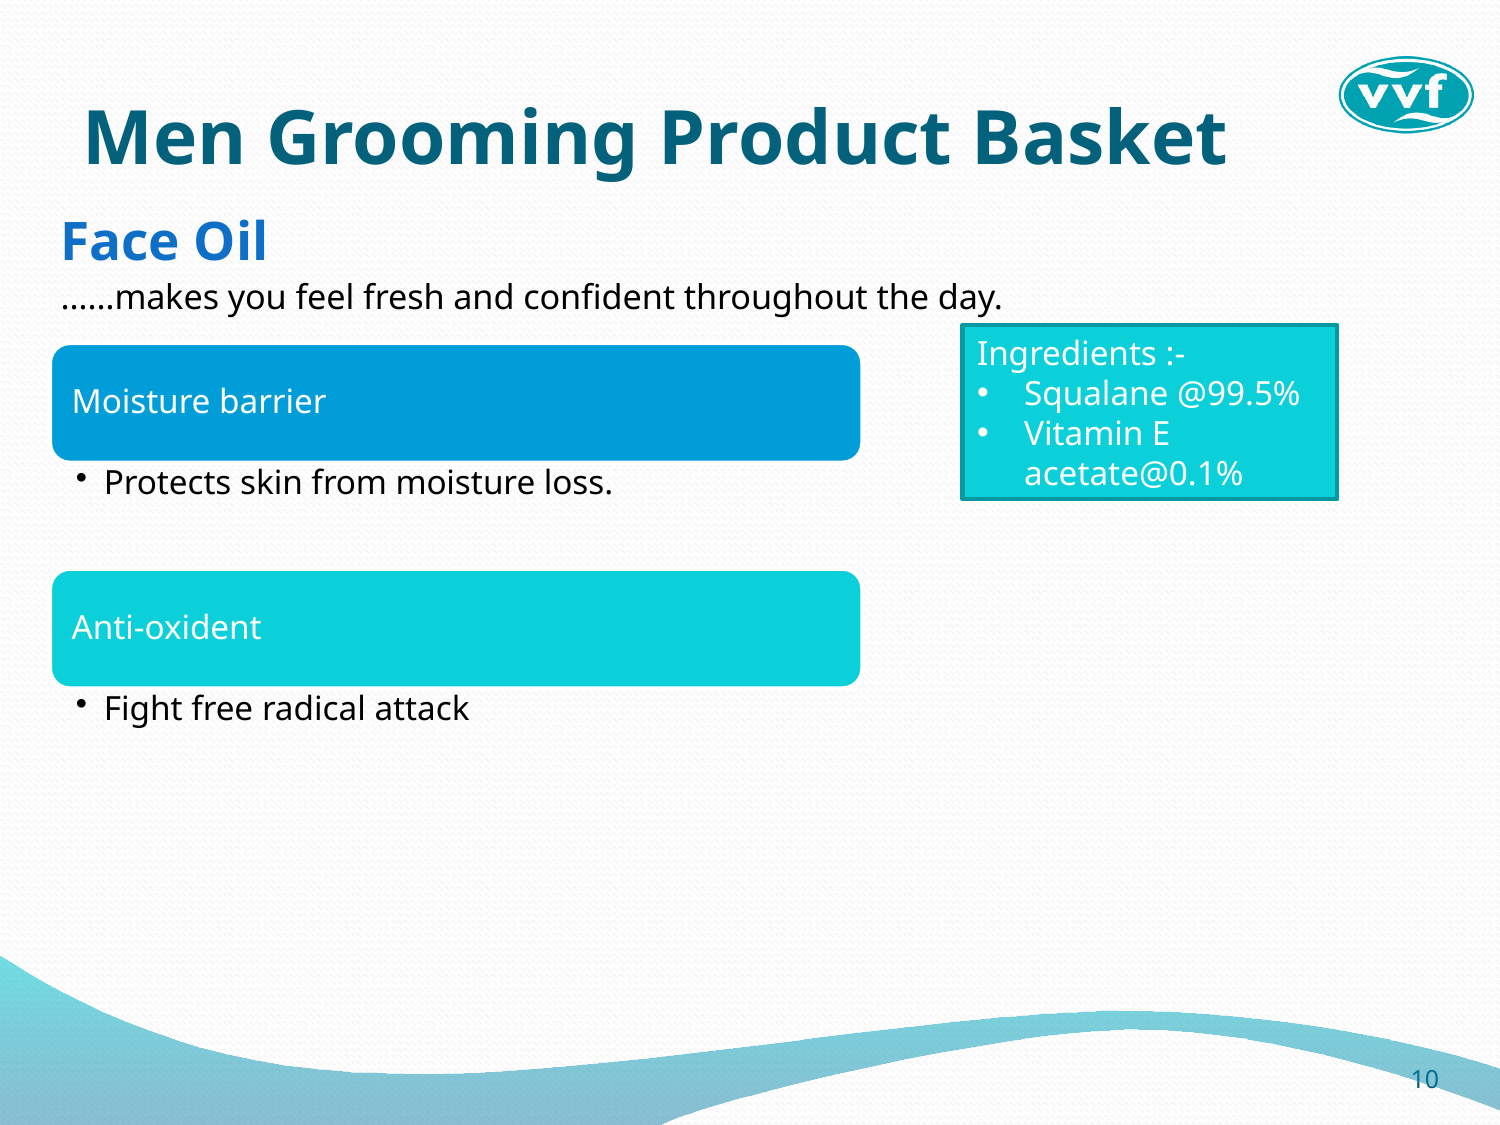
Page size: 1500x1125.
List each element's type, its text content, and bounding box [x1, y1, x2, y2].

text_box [49, 337, 863, 801]
slide_number 10 [1374, 1037, 1475, 1098]
text_box Ingredients :- Squalane @99.5% Vitamin E acetate@0.1% [960, 323, 1339, 501]
list Face Oil ……makes you feel fresh and confident throughout the day. [50, 200, 1388, 325]
title Men Grooming Product Basket [75, 37, 1413, 188]
picture [1413, 56, 1475, 138]
